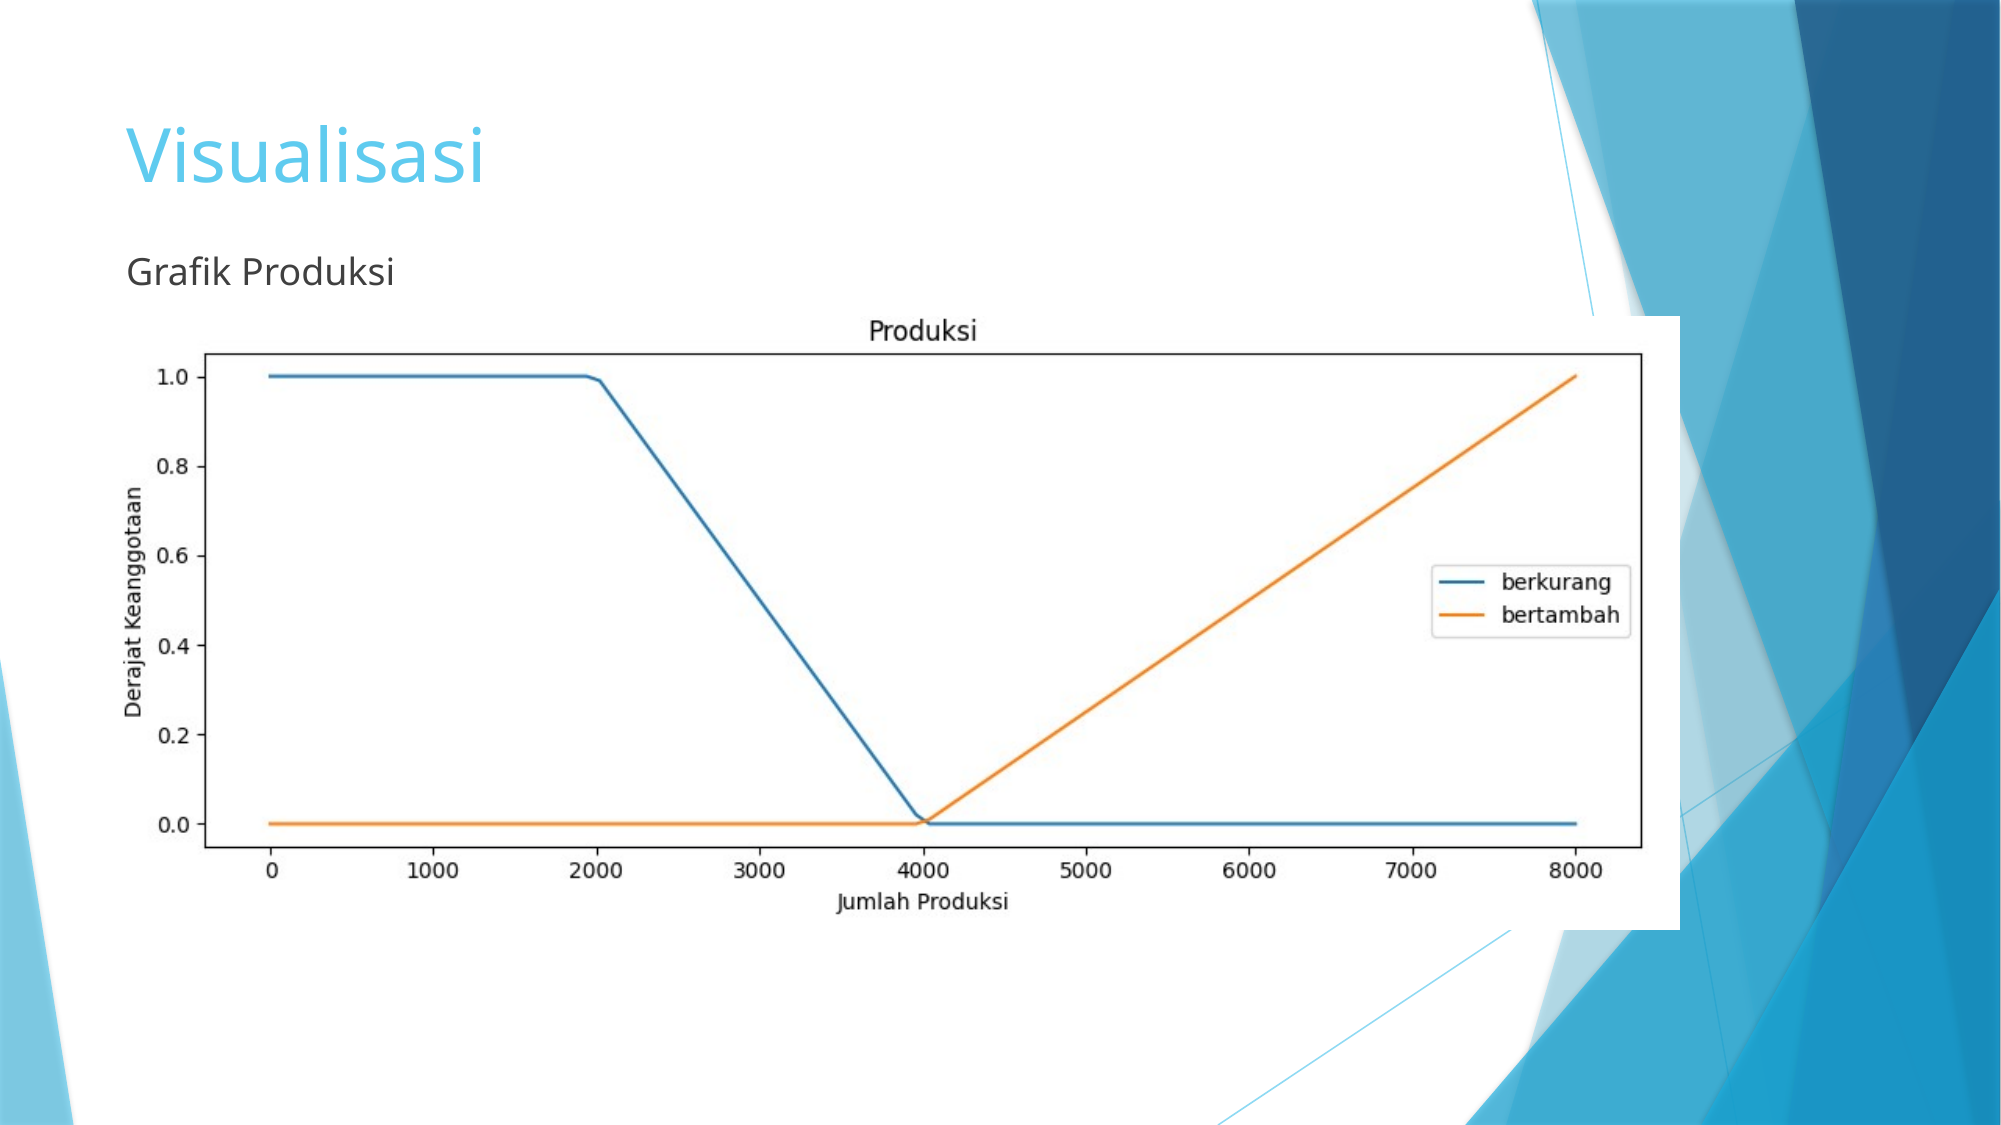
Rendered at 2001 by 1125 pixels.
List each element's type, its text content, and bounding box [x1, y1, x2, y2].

title Visualisasi [111, 99, 1522, 240]
list Grafik Produksi [111, 240, 1522, 316]
picture [110, 316, 1681, 930]
